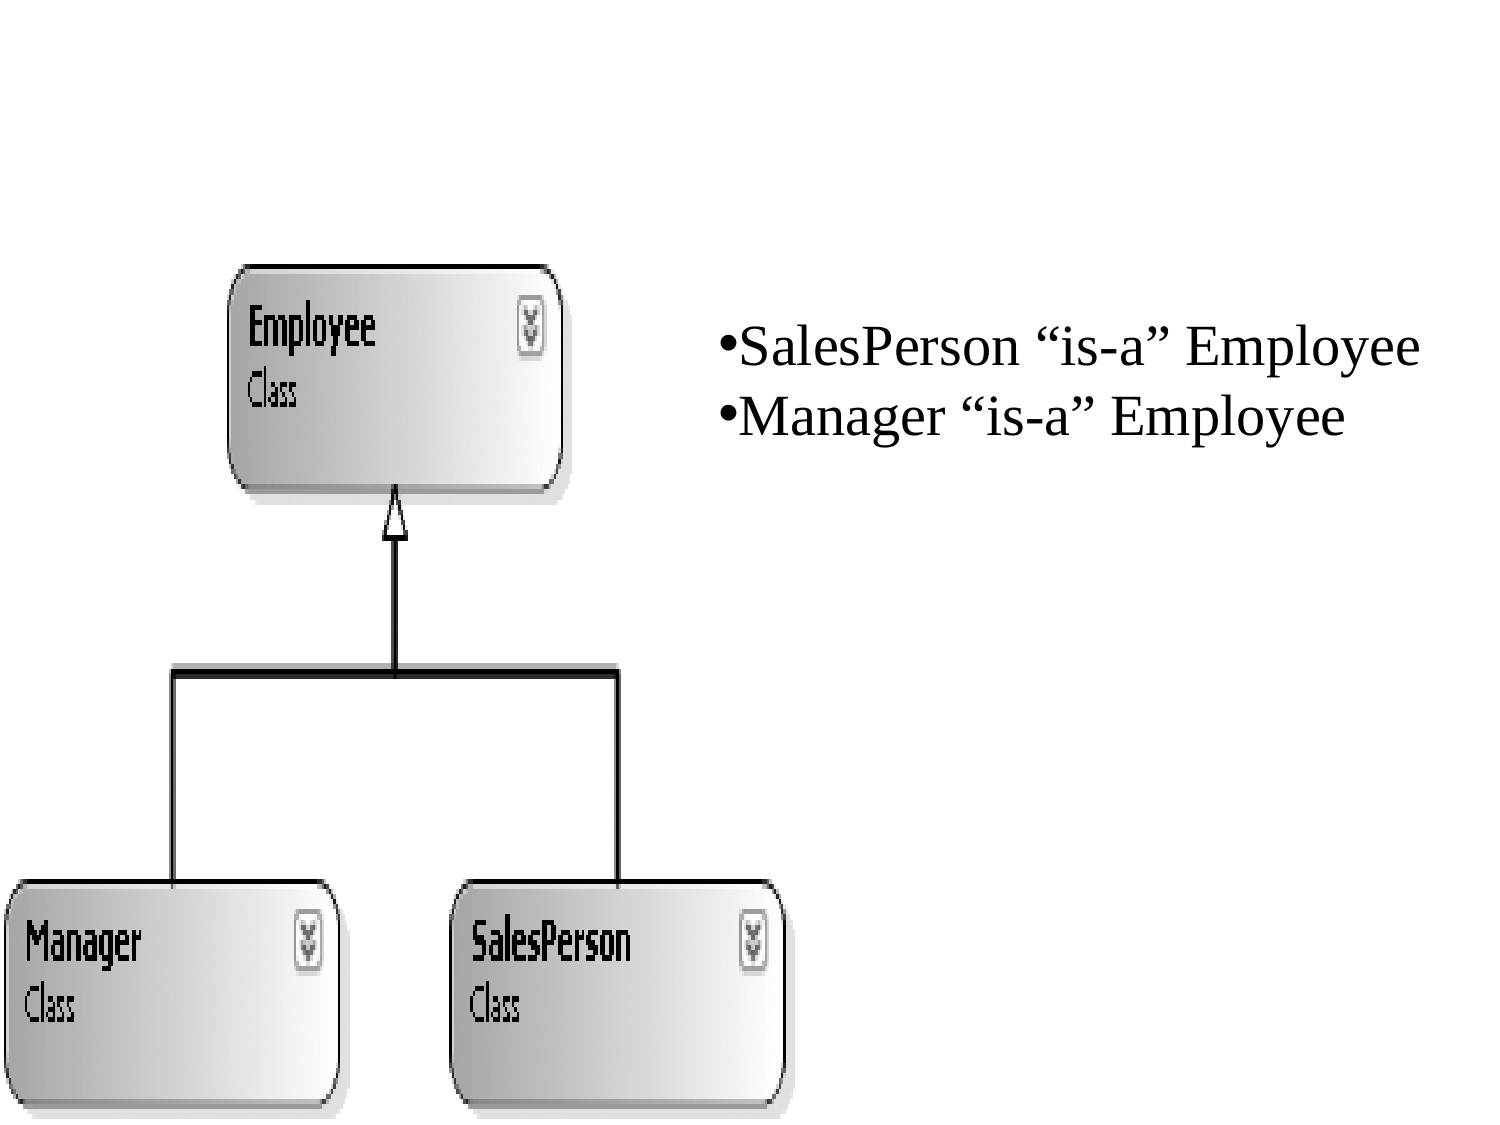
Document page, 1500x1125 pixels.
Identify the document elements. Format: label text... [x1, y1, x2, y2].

text_box SalesPerson “is-a” Employee Manager “is-a” Employee [804, 299, 1452, 455]
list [0, 249, 801, 1125]
